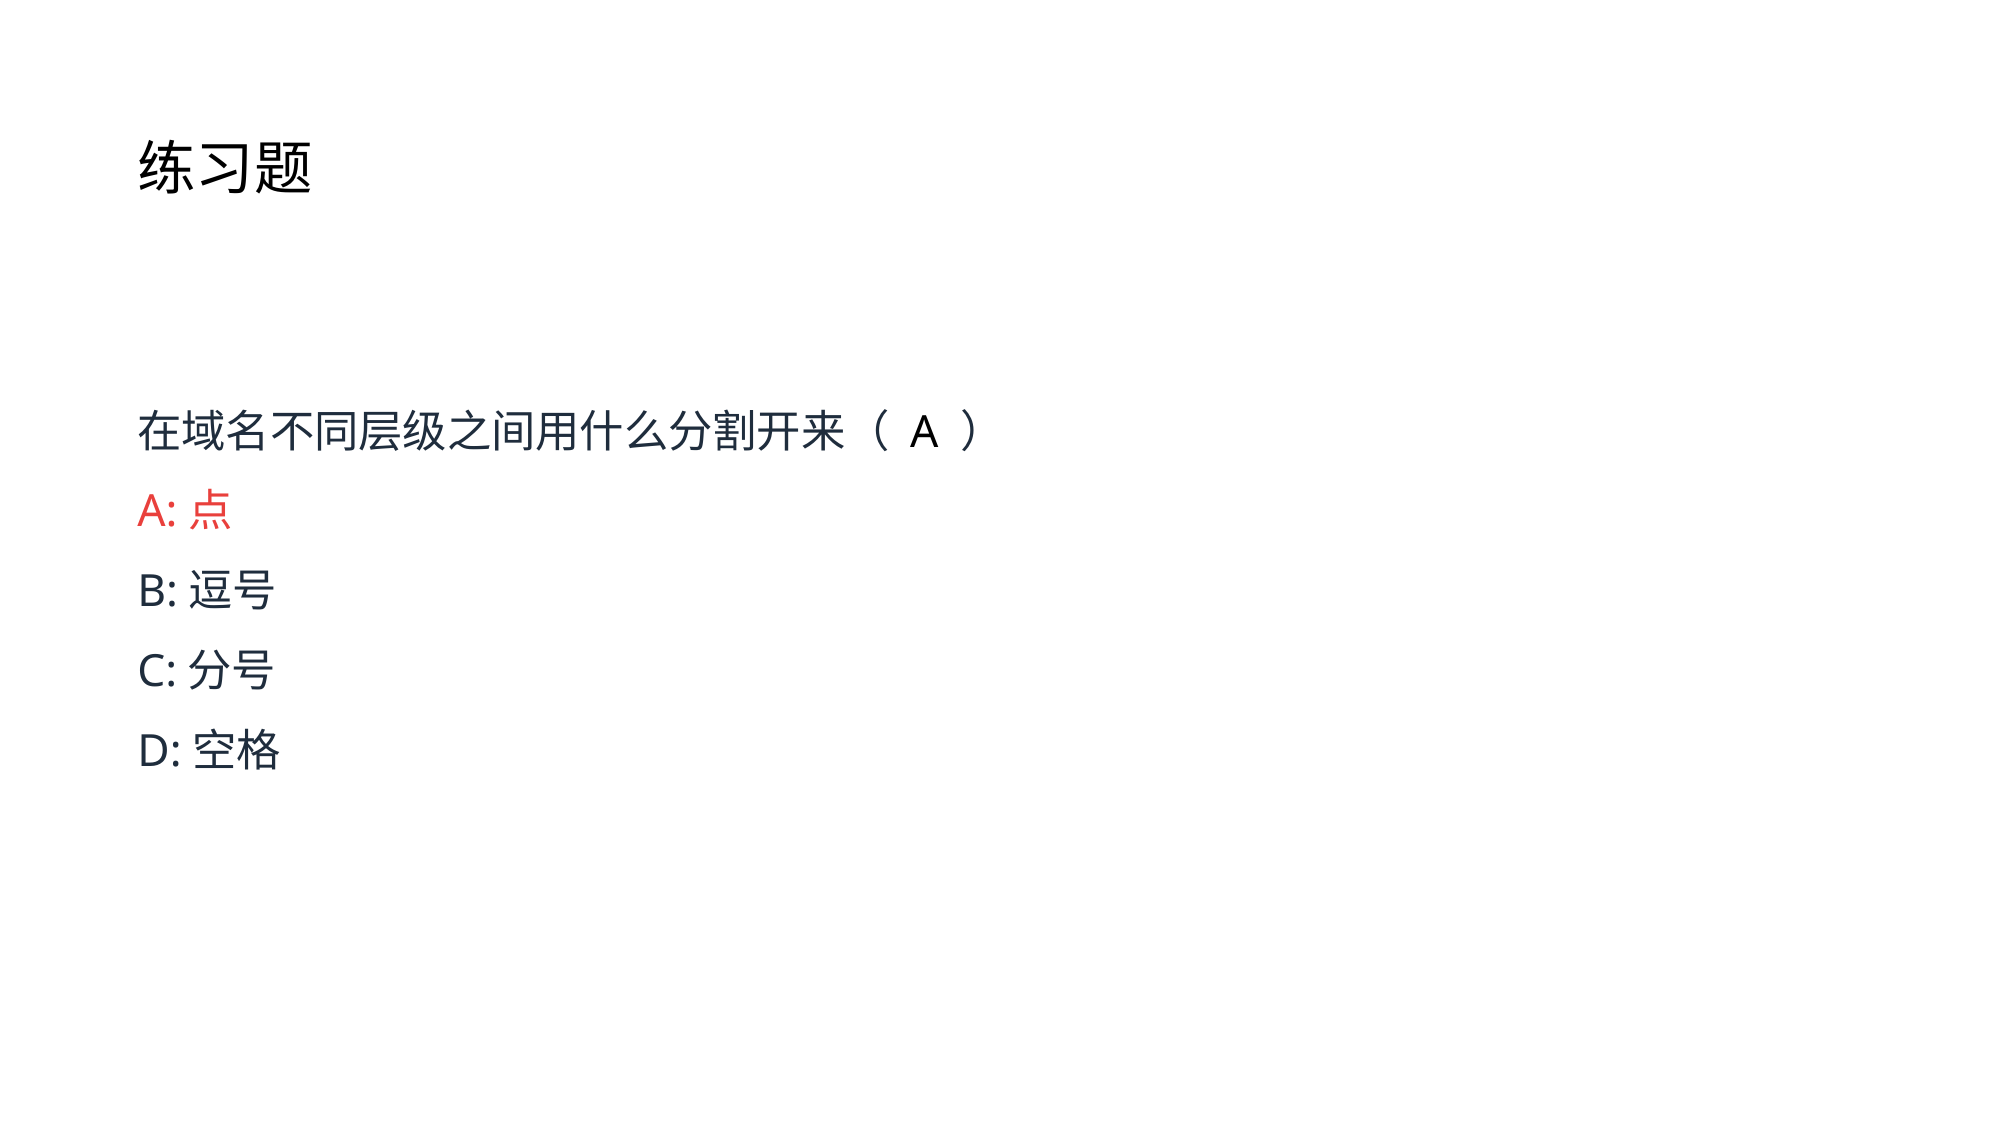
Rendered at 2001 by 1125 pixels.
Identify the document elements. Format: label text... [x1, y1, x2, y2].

text_box 练习题 [122, 123, 328, 209]
text_box 在域名不同层级之间用什么分割开来（ A ） A:点 B:逗号 C:分号 D:空格 [122, 315, 1193, 783]
